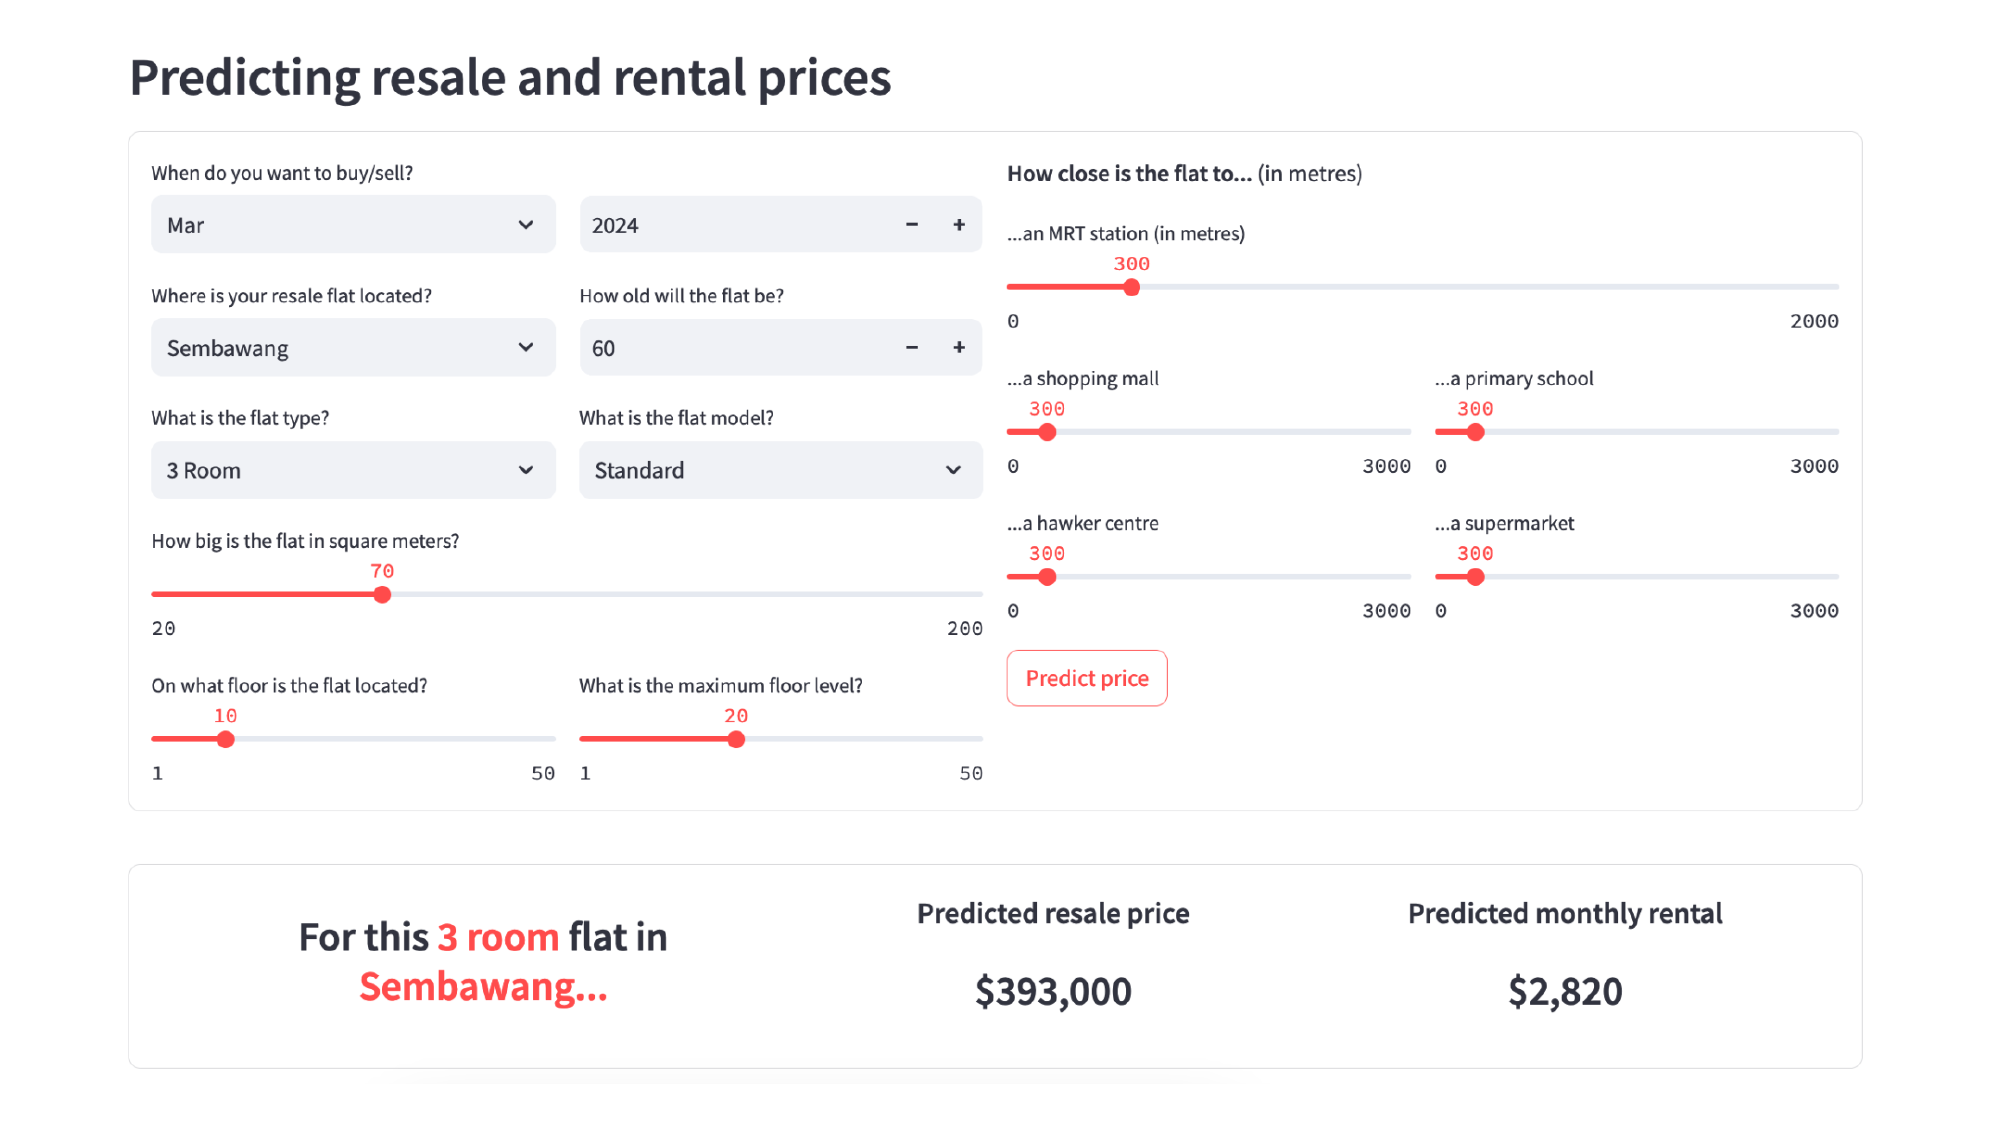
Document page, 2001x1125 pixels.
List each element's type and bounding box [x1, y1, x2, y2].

picture [116, 41, 1884, 1084]
